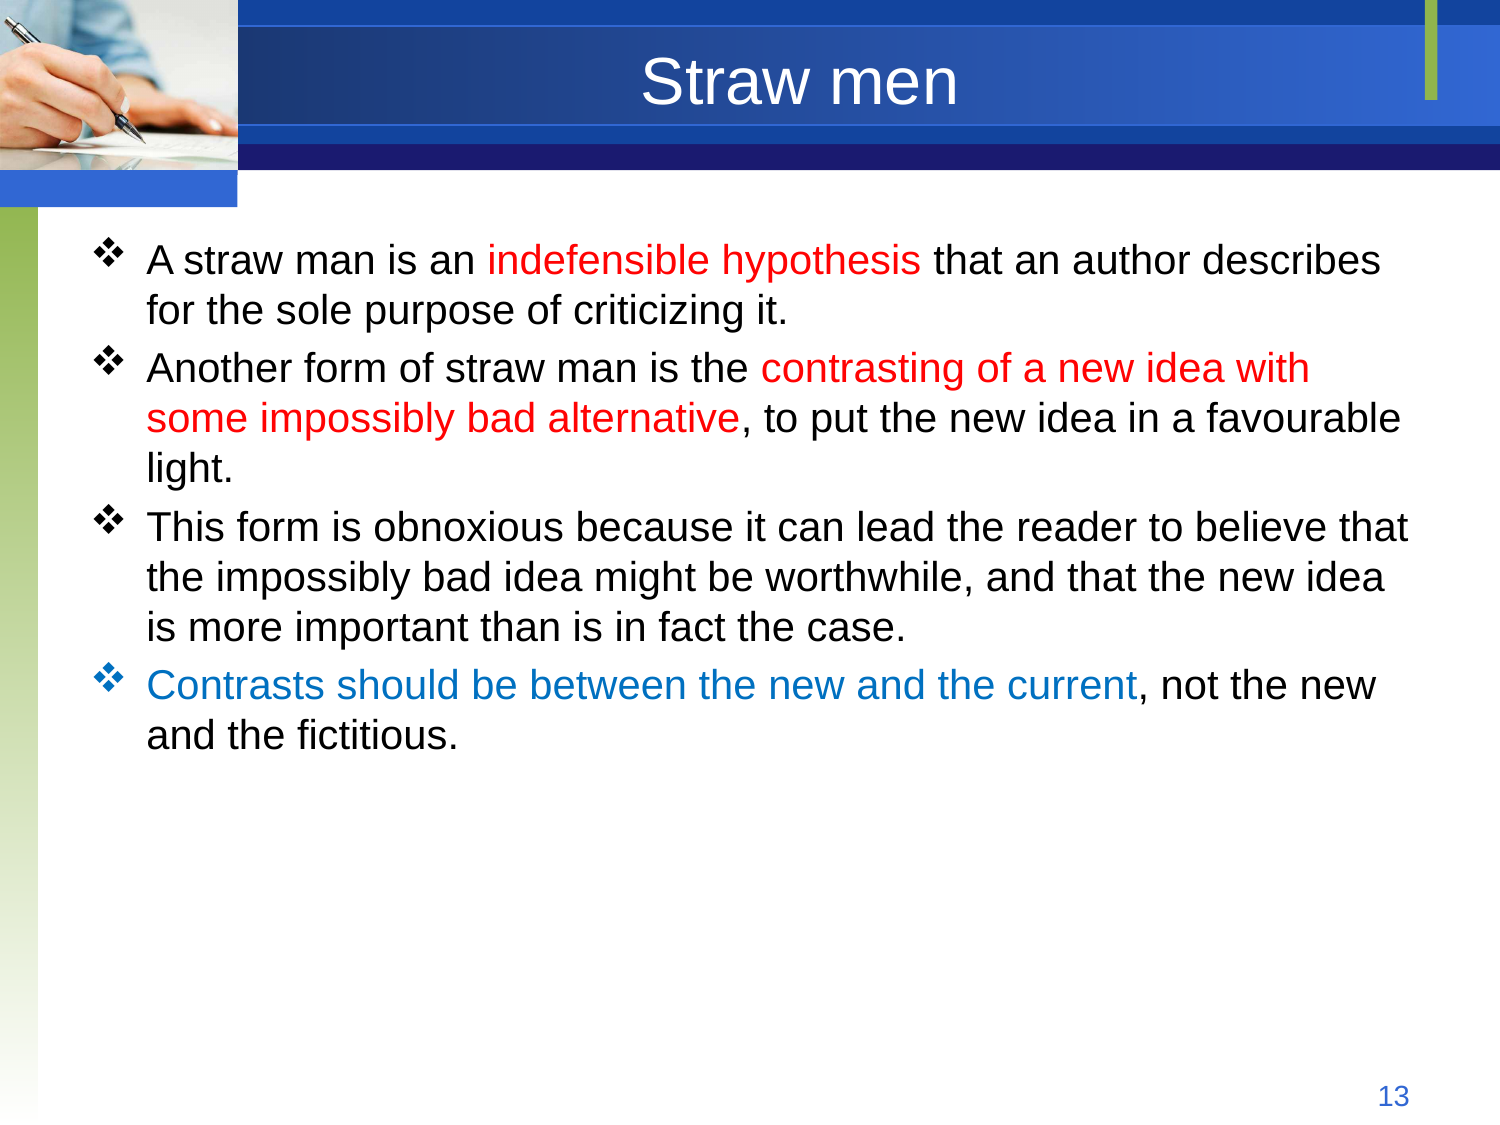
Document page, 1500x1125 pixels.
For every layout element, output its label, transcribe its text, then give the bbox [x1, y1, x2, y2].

picture [0, 0, 238, 170]
slide_number 13 [1074, 1069, 1425, 1110]
list A straw man is an indefensible hypothesis that an author describes for the sole purpose of criticizing it. Another form of straw man is the contrasting of a new idea with some impossibly bad alternative, to put the new idea in a favourable light. This form is obnoxious because it can lead the reader to believe that the impossibly bad idea might be worthwhile, and that the new idea is more important than is in fact the case. Contrasts should be between the new and the current, not the new and the fictitious. [75, 224, 1425, 1050]
title Straw men [237, 33, 1363, 122]
